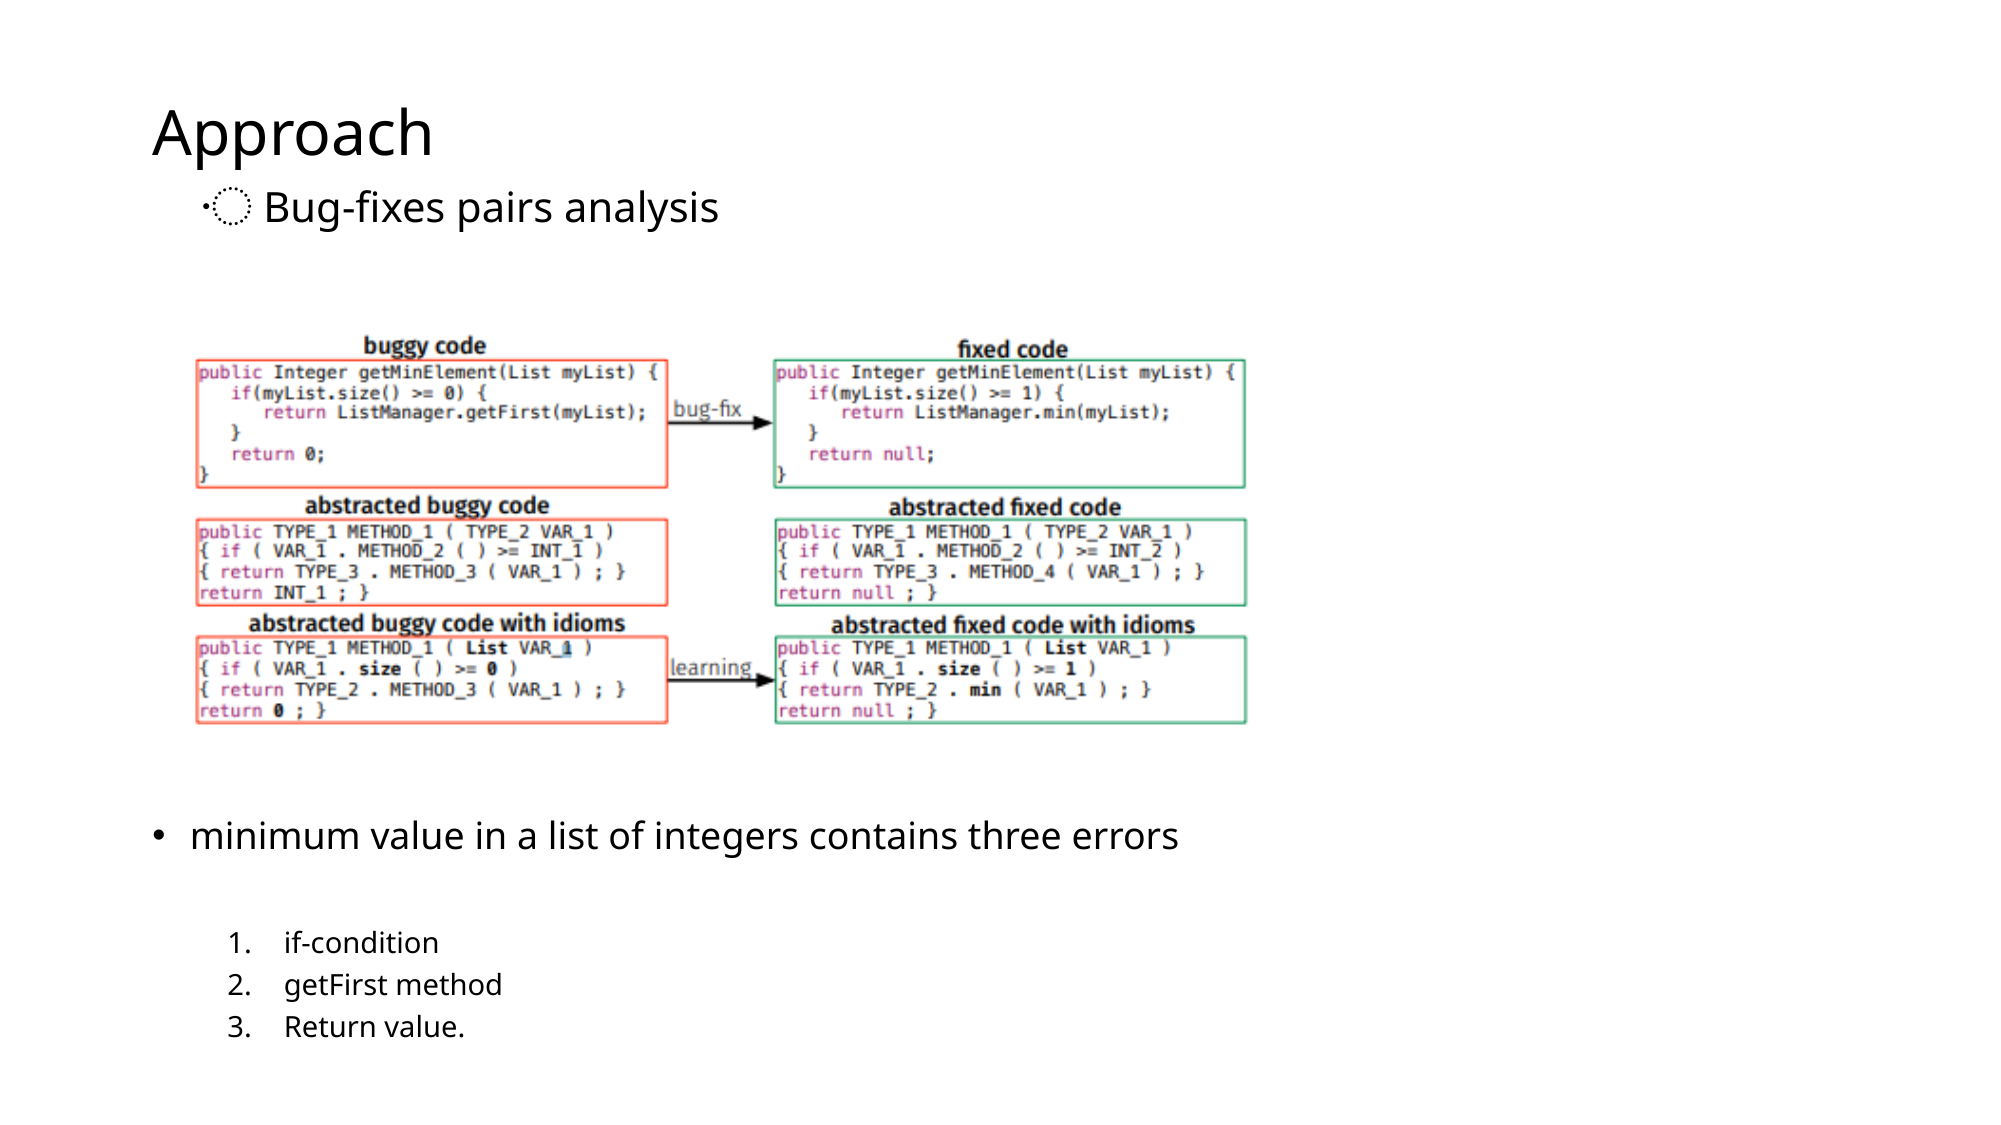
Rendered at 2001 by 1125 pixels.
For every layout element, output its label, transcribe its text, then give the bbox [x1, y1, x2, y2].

title Approach 〮Bug-fixes pairs analysis [137, 59, 1863, 278]
picture [137, 299, 1290, 761]
list minimum value in a list of integers contains three errors if-condition getFirst method Return value. [137, 299, 1863, 1125]
